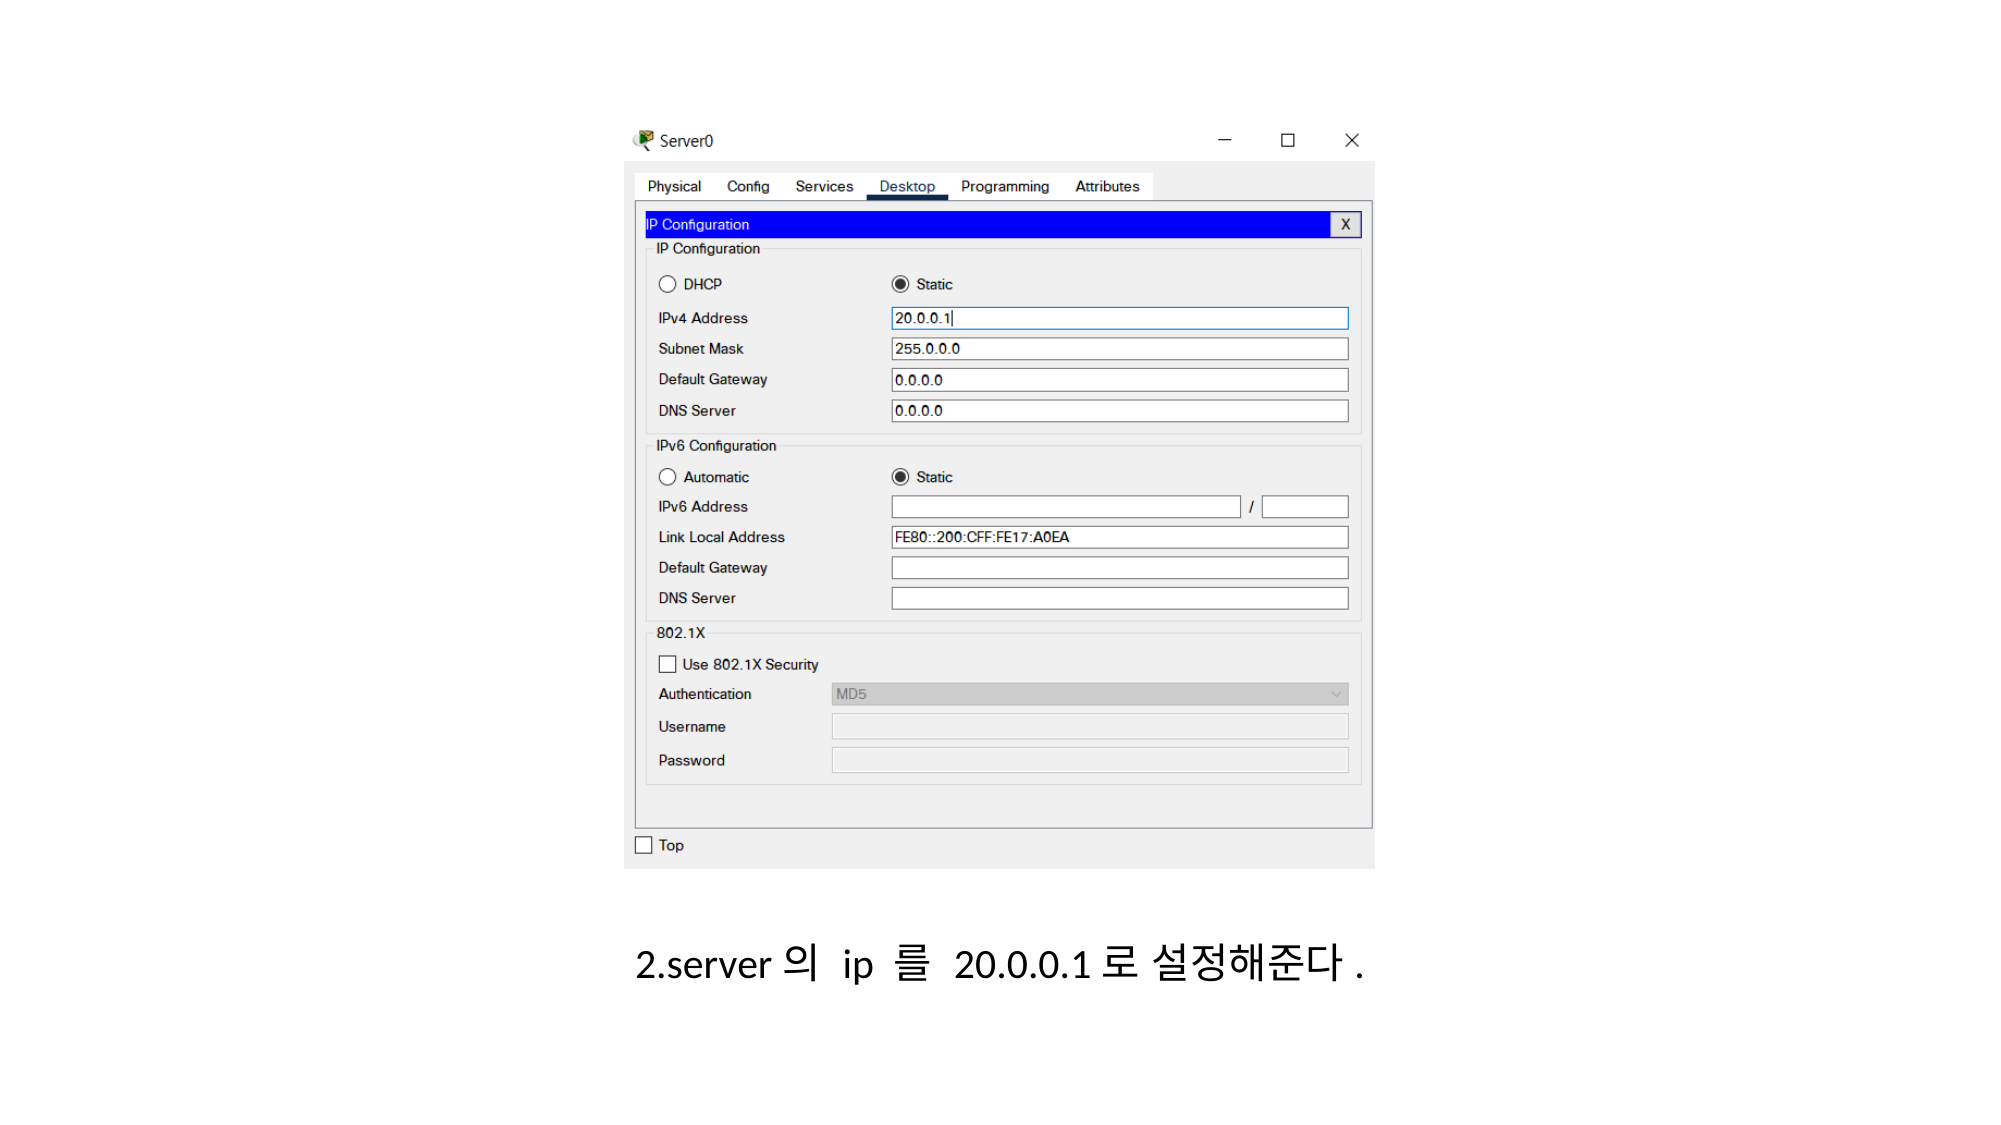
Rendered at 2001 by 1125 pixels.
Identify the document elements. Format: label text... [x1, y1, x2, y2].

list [624, 125, 1376, 869]
title 2.server의 ip 를 20.0.0.1로 설정해준다. [99, 868, 1900, 1056]
